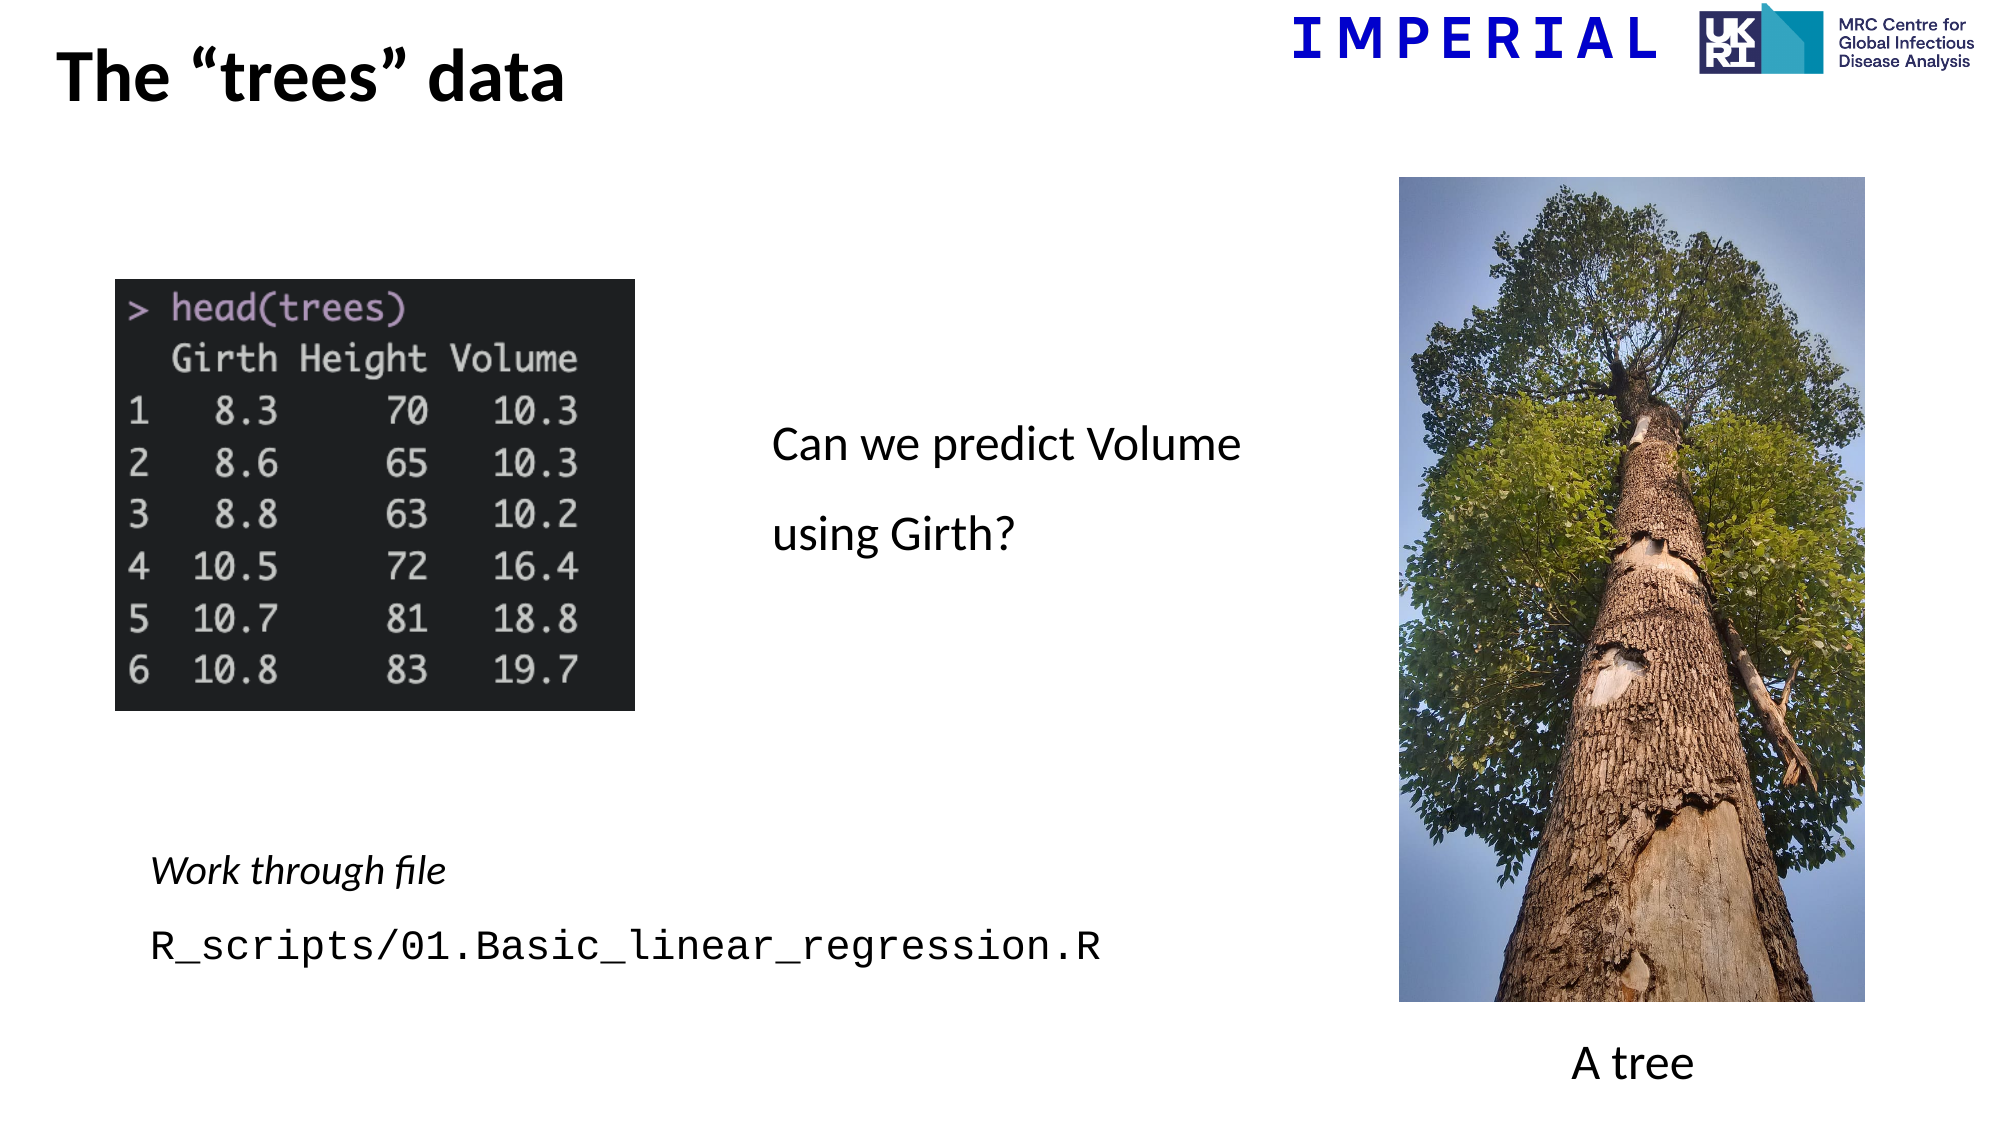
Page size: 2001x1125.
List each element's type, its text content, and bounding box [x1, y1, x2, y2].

picture [115, 279, 635, 711]
text_box Can we predict Volume using Girth? [757, 373, 1277, 568]
picture [1699, 3, 1992, 74]
text_box The “trees” data [41, 19, 1367, 124]
text_box Work through file R_scripts/01.Basic_linear_regression.R [135, 810, 1191, 975]
picture [1399, 177, 1865, 1003]
text_box A tree [1556, 1012, 1769, 1097]
picture [1294, 17, 1656, 58]
